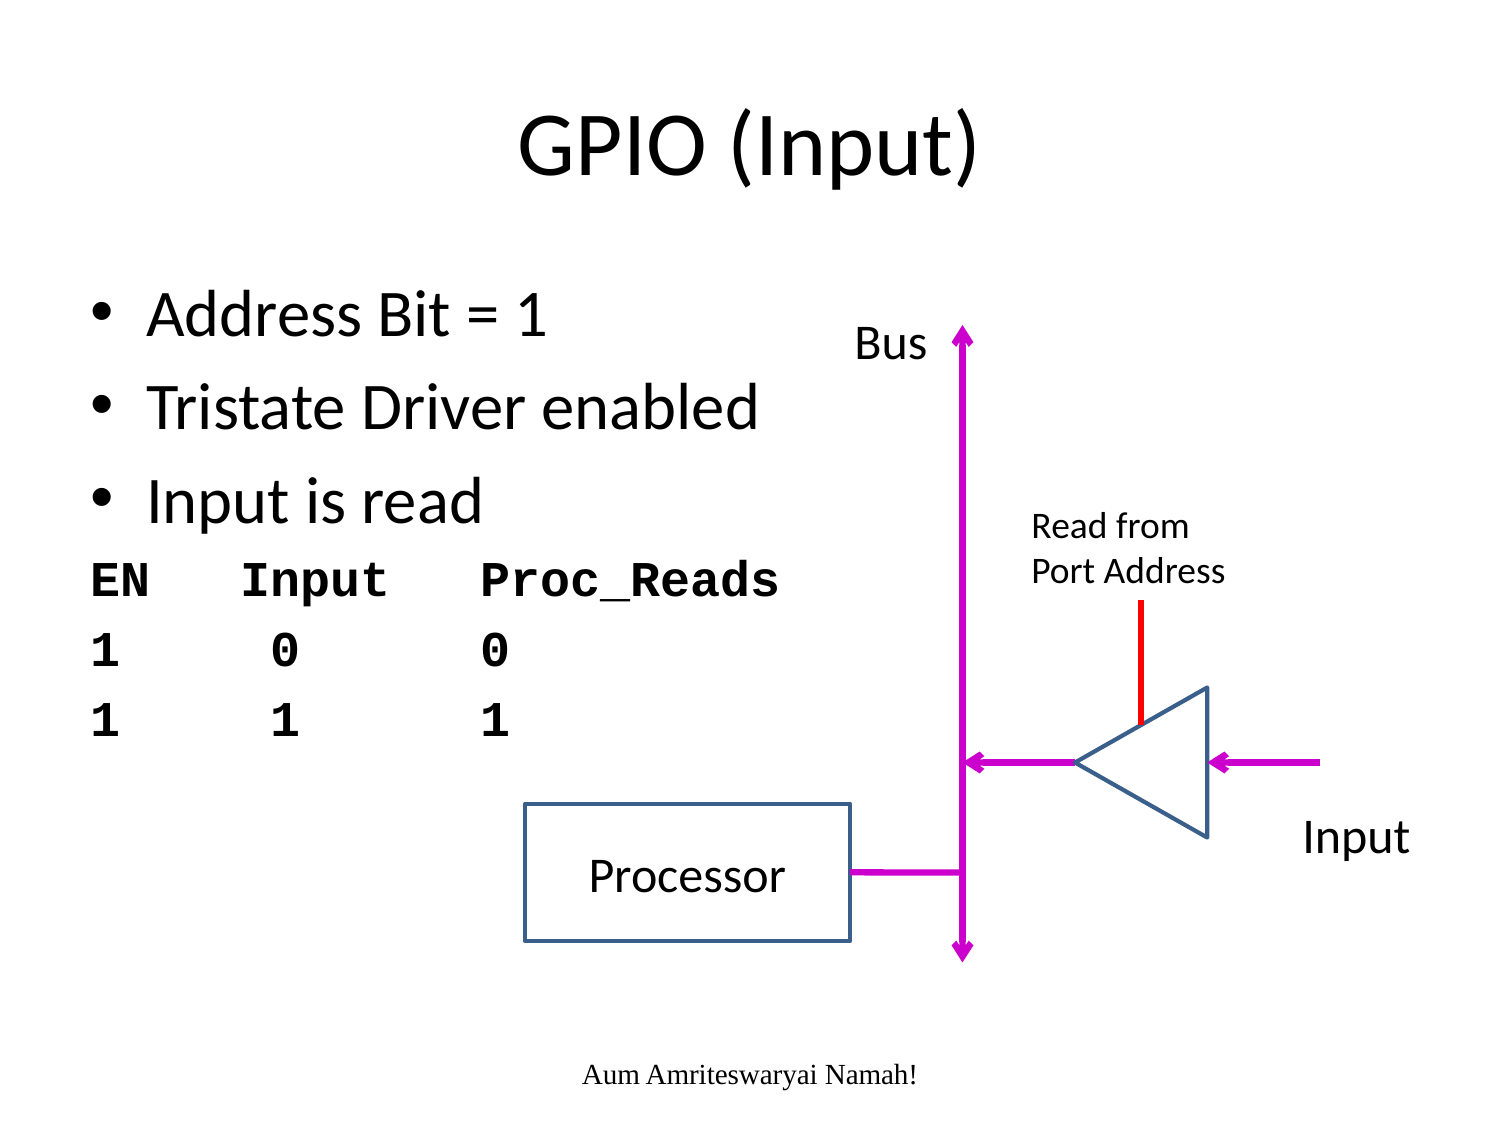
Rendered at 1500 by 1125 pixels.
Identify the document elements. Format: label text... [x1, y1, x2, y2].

list Address Bit = 1 Tristate Driver enabled Input is read EN Input Proc_Reads 1 0 0 1 1 1 [75, 262, 813, 1005]
footer Aum Amriteswaryai Namah! [512, 1042, 988, 1103]
text_box Input [1287, 796, 1463, 872]
text_box Processor [523, 802, 852, 943]
text_box Read from Port Address [1016, 493, 1267, 599]
text_box [1073, 685, 1210, 840]
text_box Bus [839, 302, 965, 377]
title GPIO (Input) [75, 45, 1425, 233]
